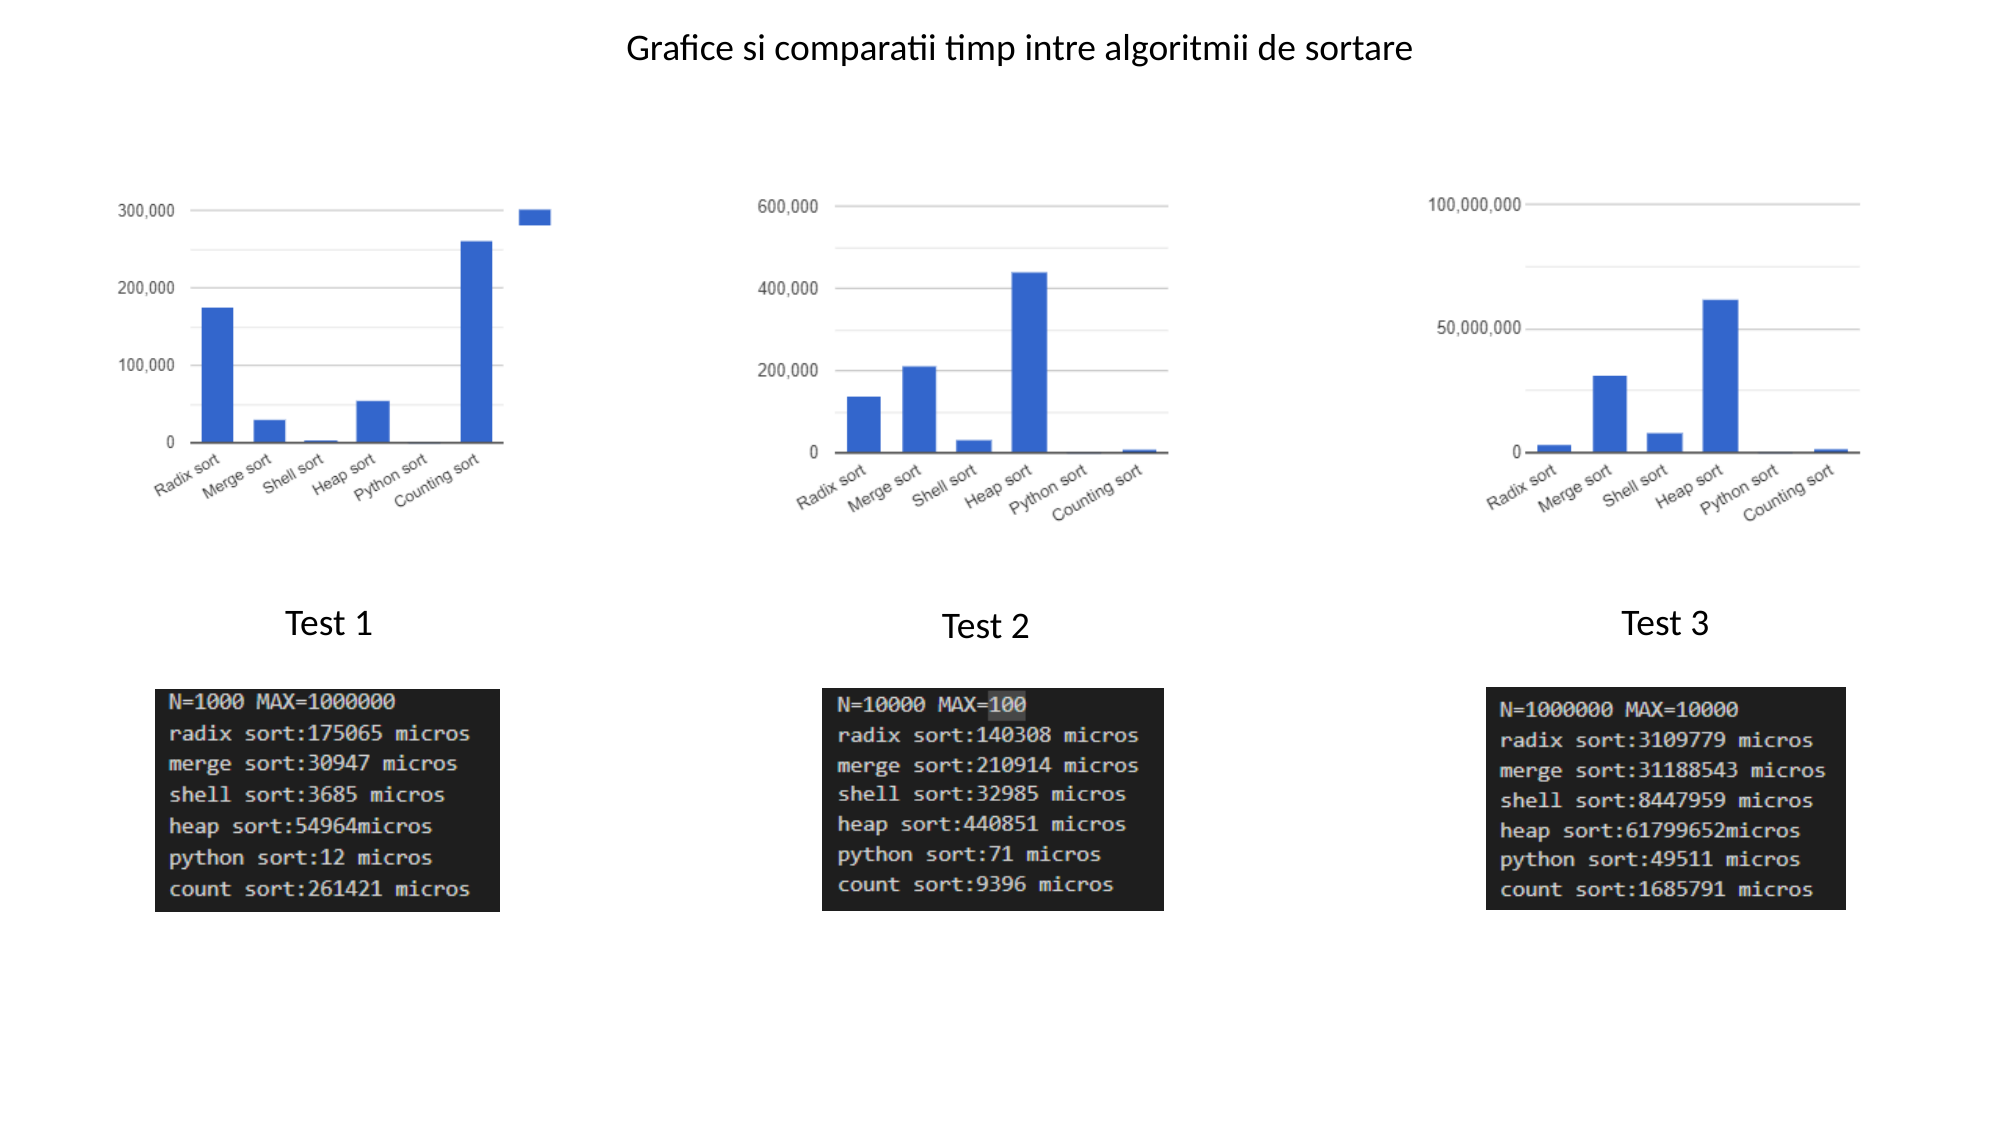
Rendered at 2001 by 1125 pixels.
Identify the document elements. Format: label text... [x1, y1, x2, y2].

text_box Test 3 [1440, 590, 1891, 651]
picture [822, 688, 1164, 911]
picture [1486, 687, 1846, 910]
text_box Test 1 [131, 590, 528, 651]
picture [102, 180, 553, 519]
text_box Test 2 [760, 593, 1211, 654]
picture [155, 689, 500, 912]
picture [1416, 180, 1867, 526]
picture [741, 178, 1182, 523]
text_box Grafice si comparatii timp intre algoritmii de sortare [135, 15, 1905, 76]
